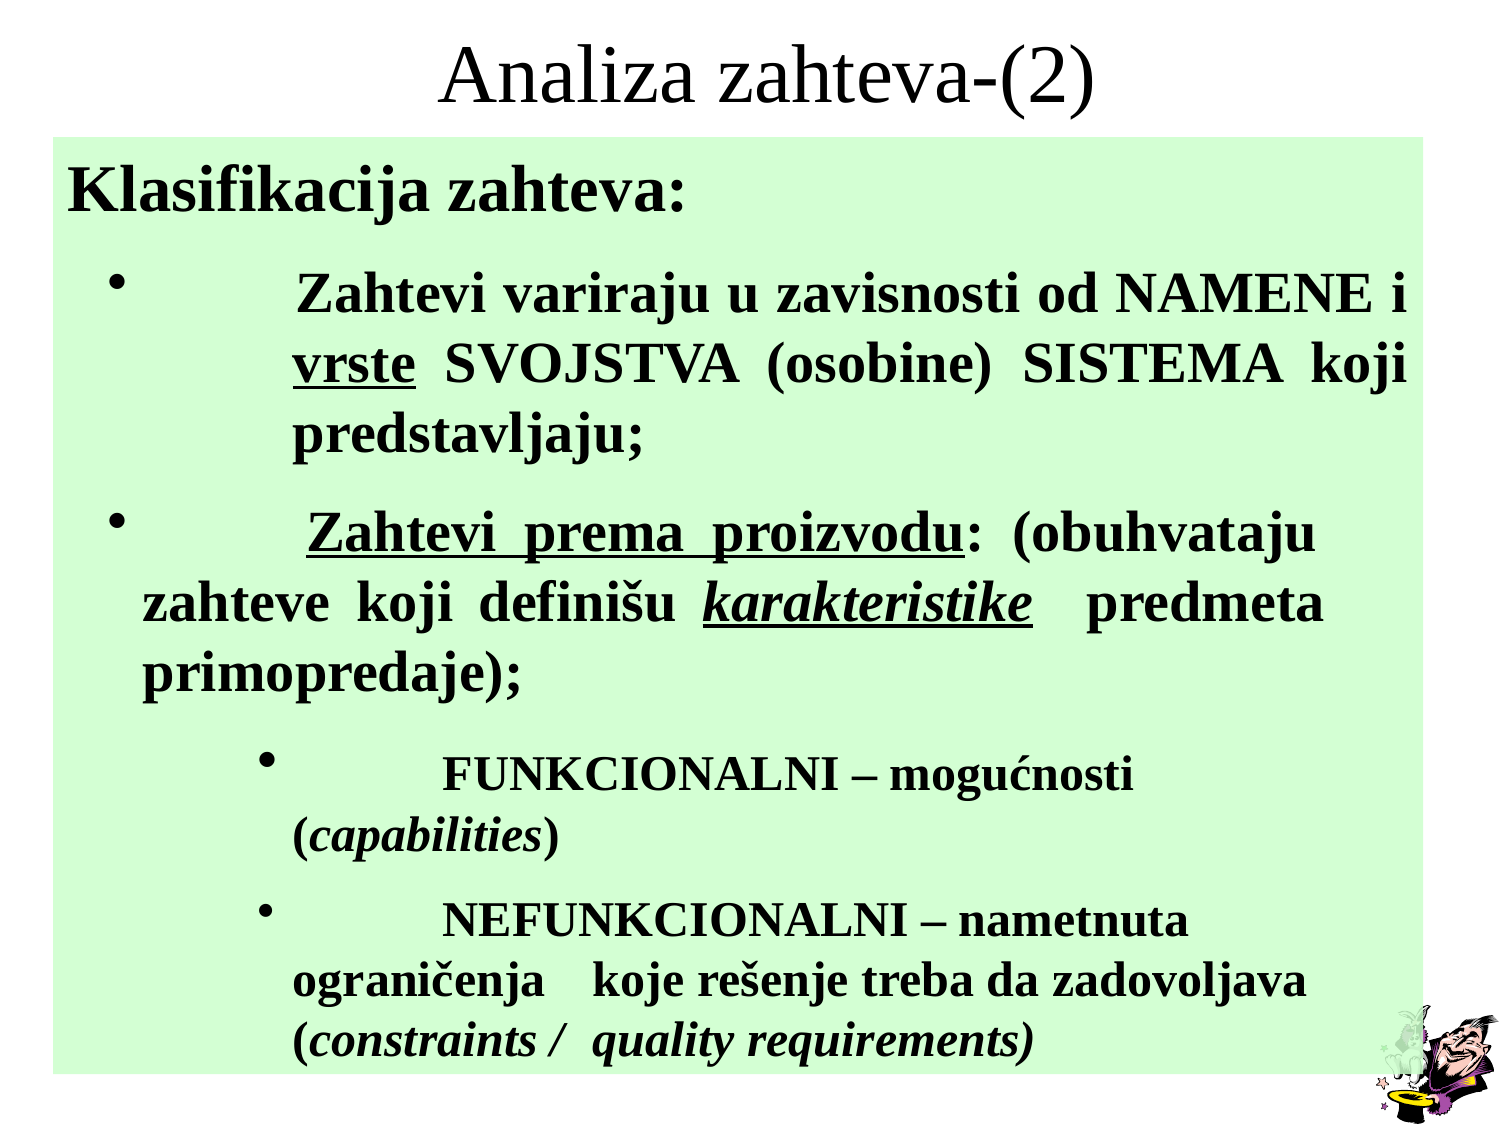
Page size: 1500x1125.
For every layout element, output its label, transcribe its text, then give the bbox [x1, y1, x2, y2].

text_box Klasifikacija zahteva: Zahtevi variraju u zavisnosti od NAMENE i vrste SVOJSTVA (osobine) SISTEMA koji predstavljaju; Zahtevi prema proizvodu: (obuhvataju zahteve koji definišu karakteristike predmeta primopredaje); FUNKCIONALNI – mogućnosti (capabilities) NEFUNKCIONALNI – nametnuta ograničenja koje rešenje treba da zadovoljava (constraints / quality requirements) [53, 137, 1424, 1075]
title Analiza zahteva-(2) [88, 24, 1448, 114]
picture [1375, 1003, 1500, 1125]
